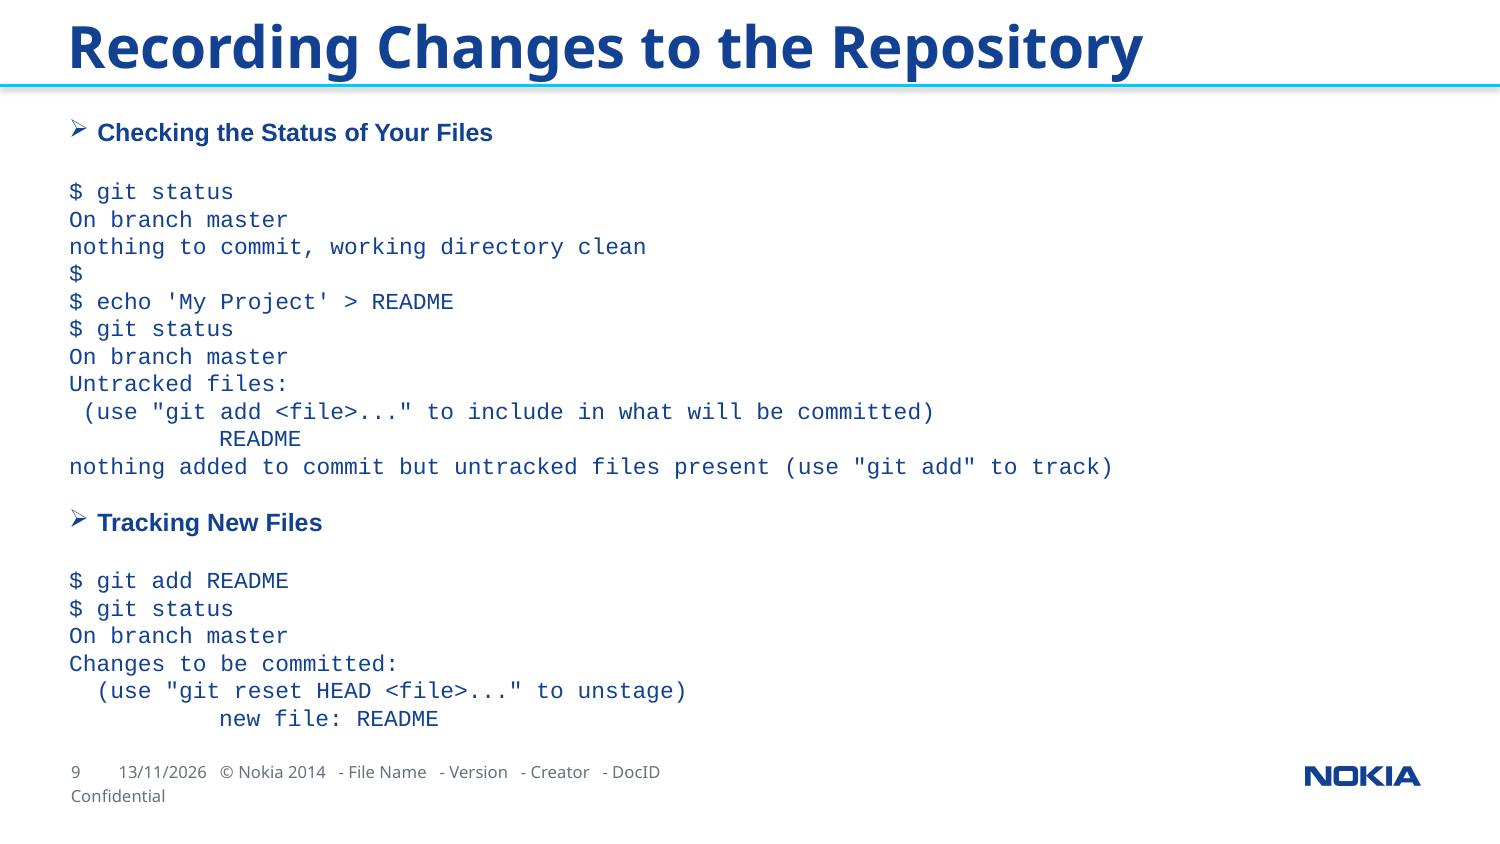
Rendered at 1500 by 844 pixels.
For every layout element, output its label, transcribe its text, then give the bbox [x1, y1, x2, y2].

text_box Recording Changes to the Repository [53, 2, 1282, 82]
picture [1305, 766, 1421, 786]
text_box Checking the Status of Your Files $ git status On branch master nothing to commit, working directory clean $ $ echo 'My Project' > README $ git status On branch master Untracked files: (use "git add <file>..." to include in what will be committed) README nothing added to commit but untracked files present (use "git add" to track) Tracking New Files $ git add README $ git status On branch master Changes to be committed: (use "git reset HEAD <file>..." to unstage) new file: README [54, 109, 1500, 739]
